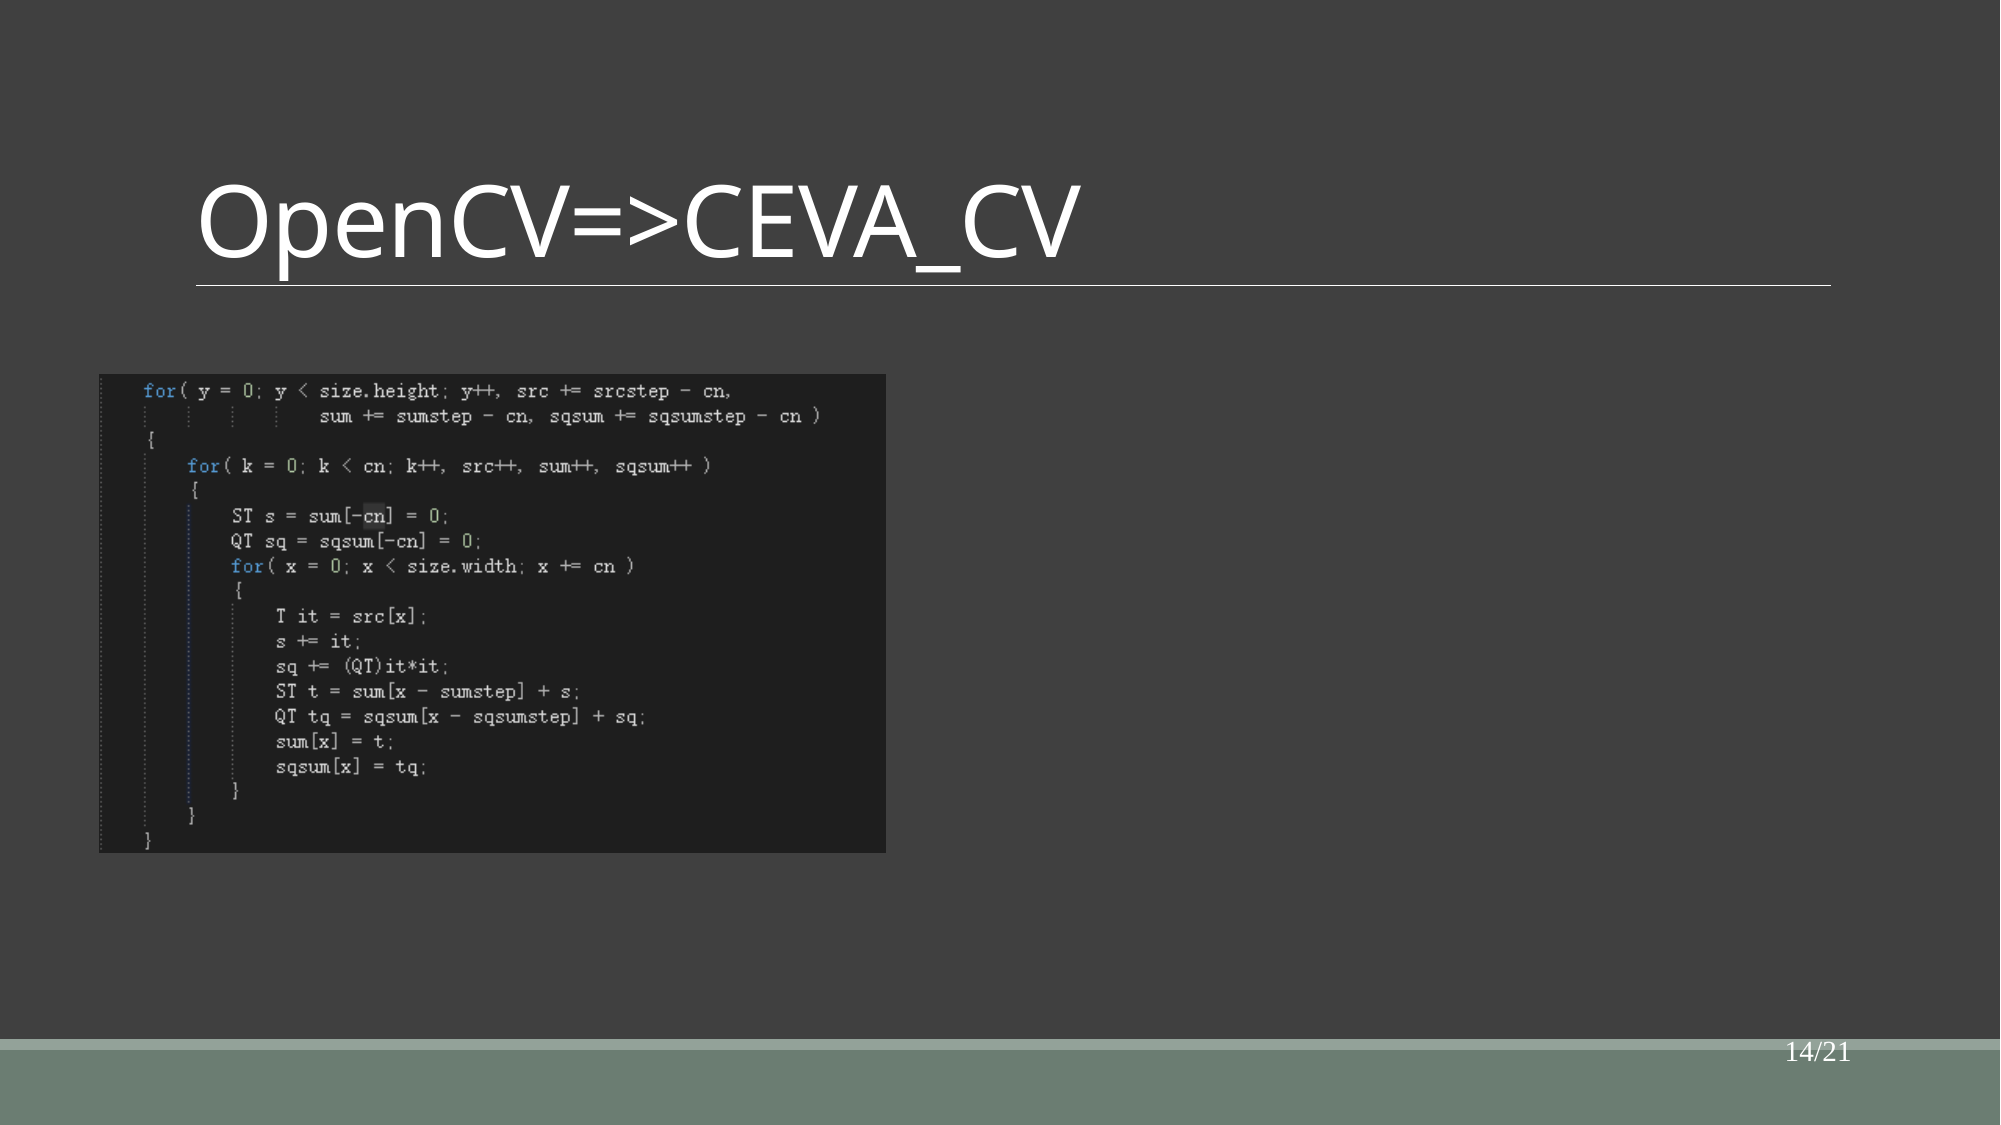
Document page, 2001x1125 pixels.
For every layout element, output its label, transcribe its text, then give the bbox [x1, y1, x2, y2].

picture [99, 373, 887, 854]
title OpenCV=>CEVA_CV [180, 47, 1830, 285]
